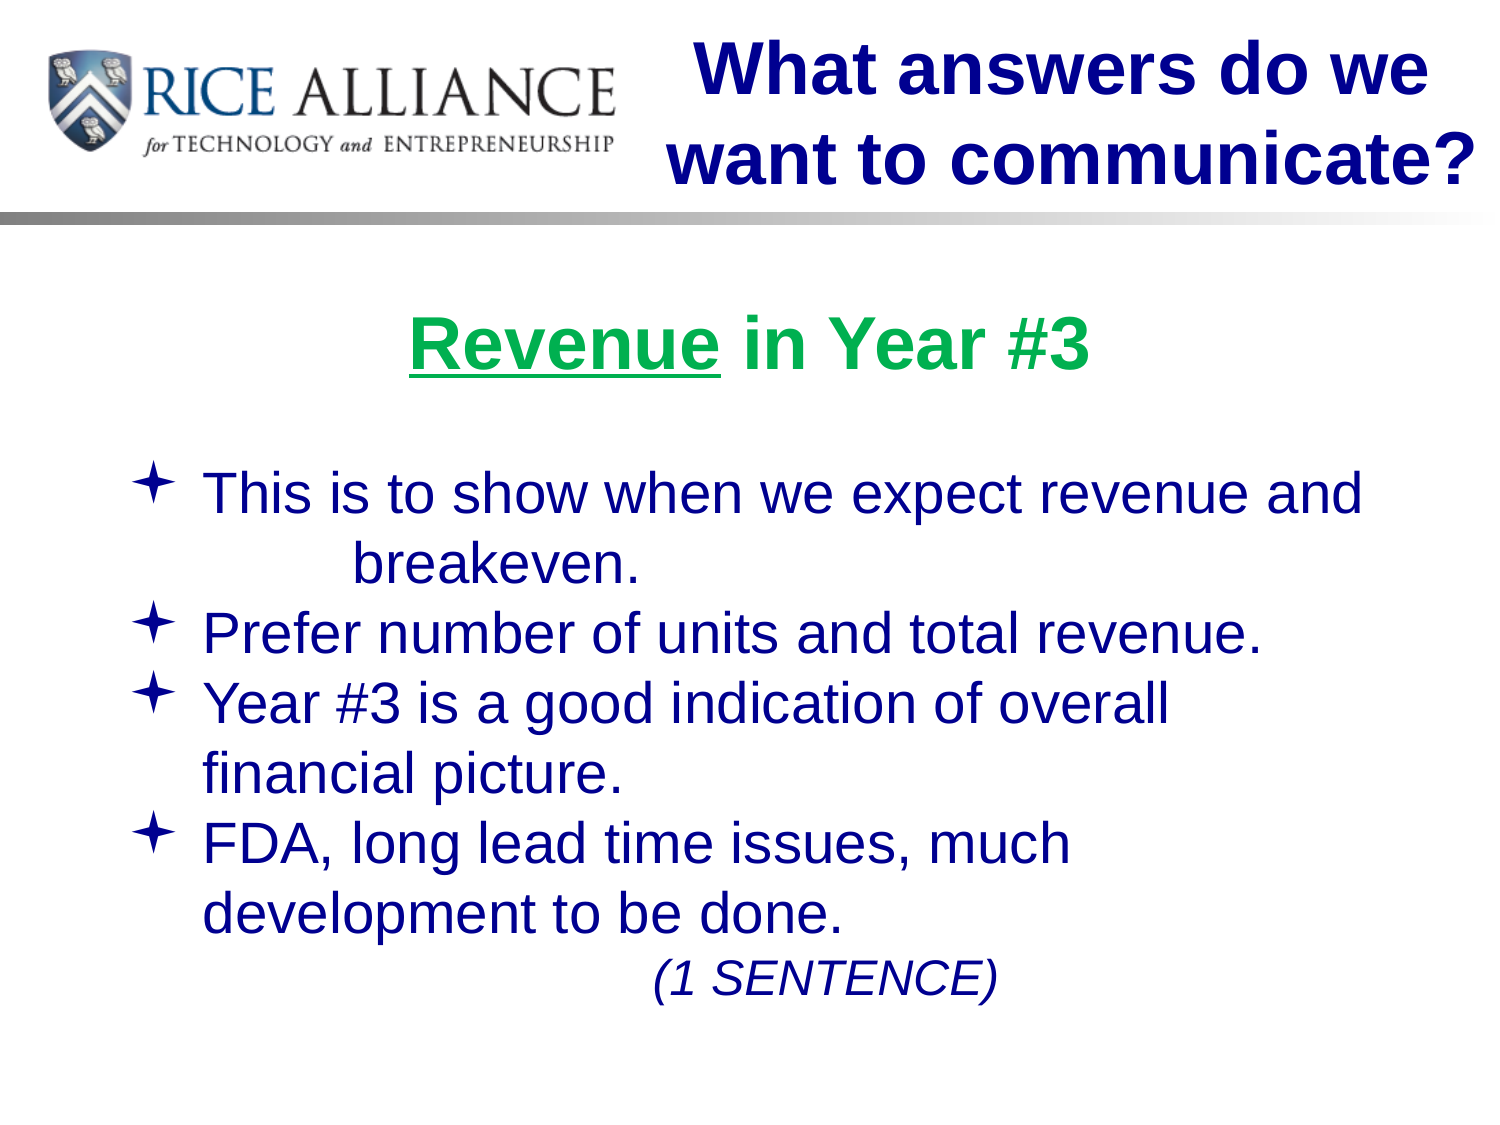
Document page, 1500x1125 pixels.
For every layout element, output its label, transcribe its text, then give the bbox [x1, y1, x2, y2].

text_box Revenue in Year #3 This is to show when we expect revenue and breakeven. Prefer number of units and total revenue. Year #3 is a good indication of overall financial picture. FDA, long lead time issues, much development to be done. (1 SENTENCE) [112, 287, 1388, 1013]
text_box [991, 728, 1142, 879]
picture [39, 37, 628, 167]
text_box What answers do we want to communicate? [624, 12, 1500, 208]
